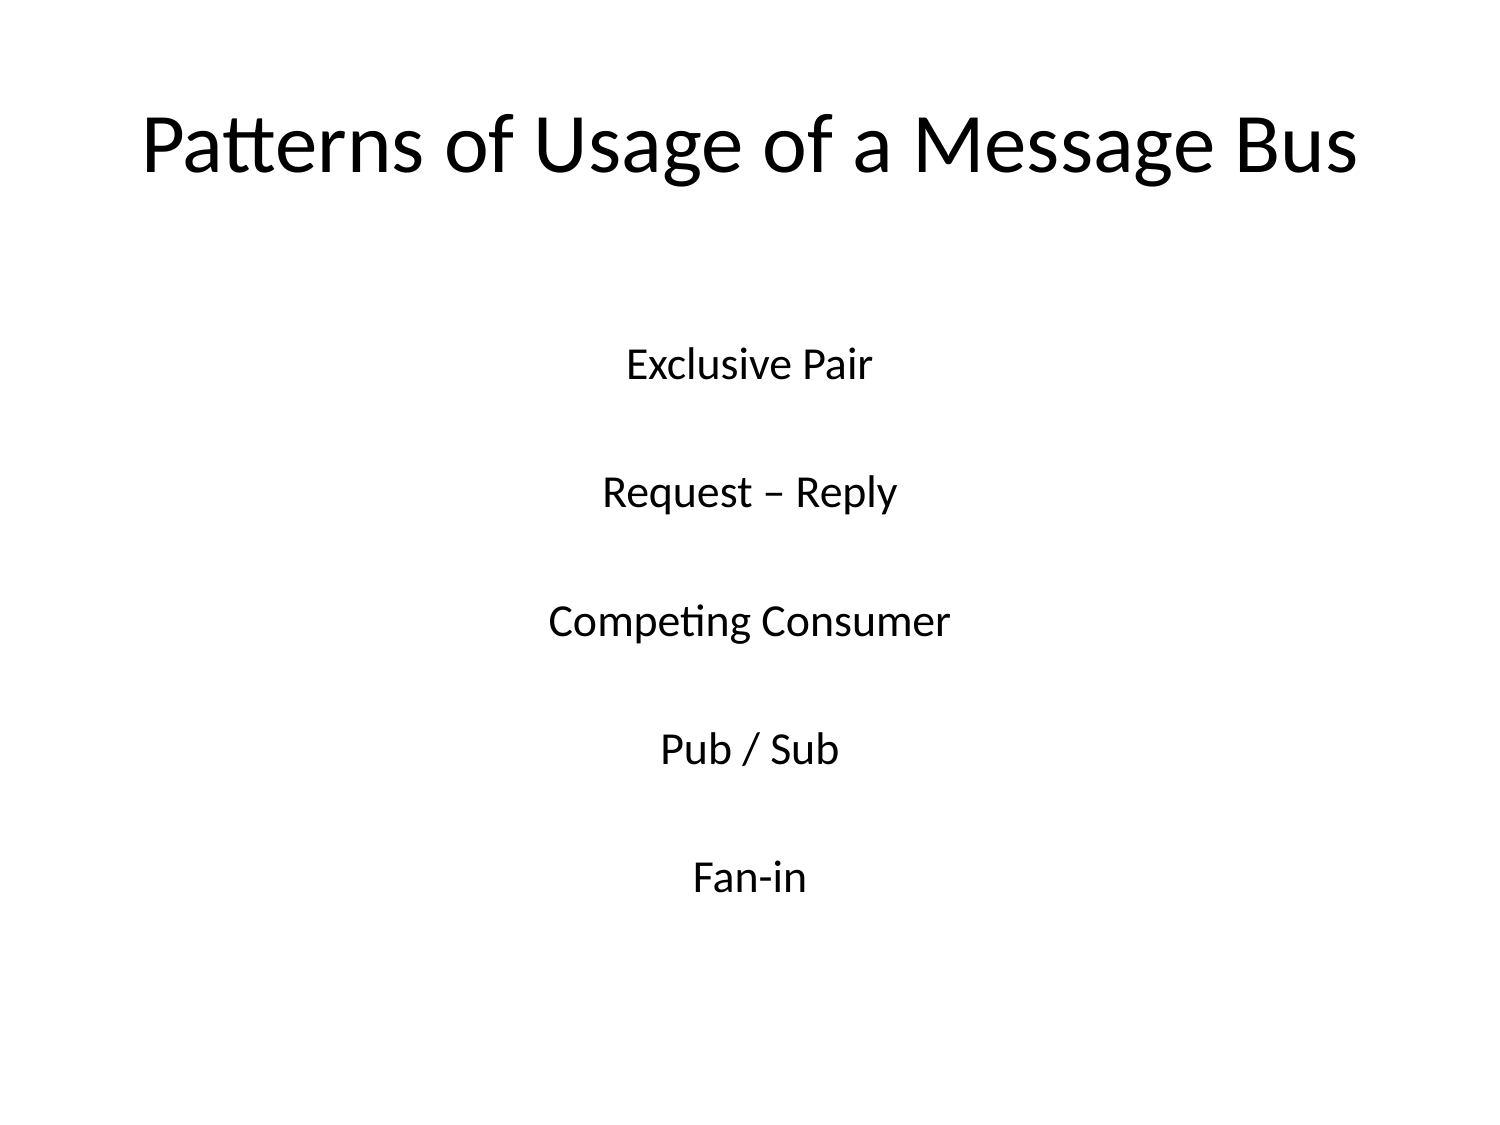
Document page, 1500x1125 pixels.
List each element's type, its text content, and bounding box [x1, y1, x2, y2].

title Patterns of Usage of a Message Bus [75, 45, 1425, 233]
list Exclusive Pair Request – Reply Competing Consumer Pub / Sub Fan-in [335, 262, 1165, 1005]
